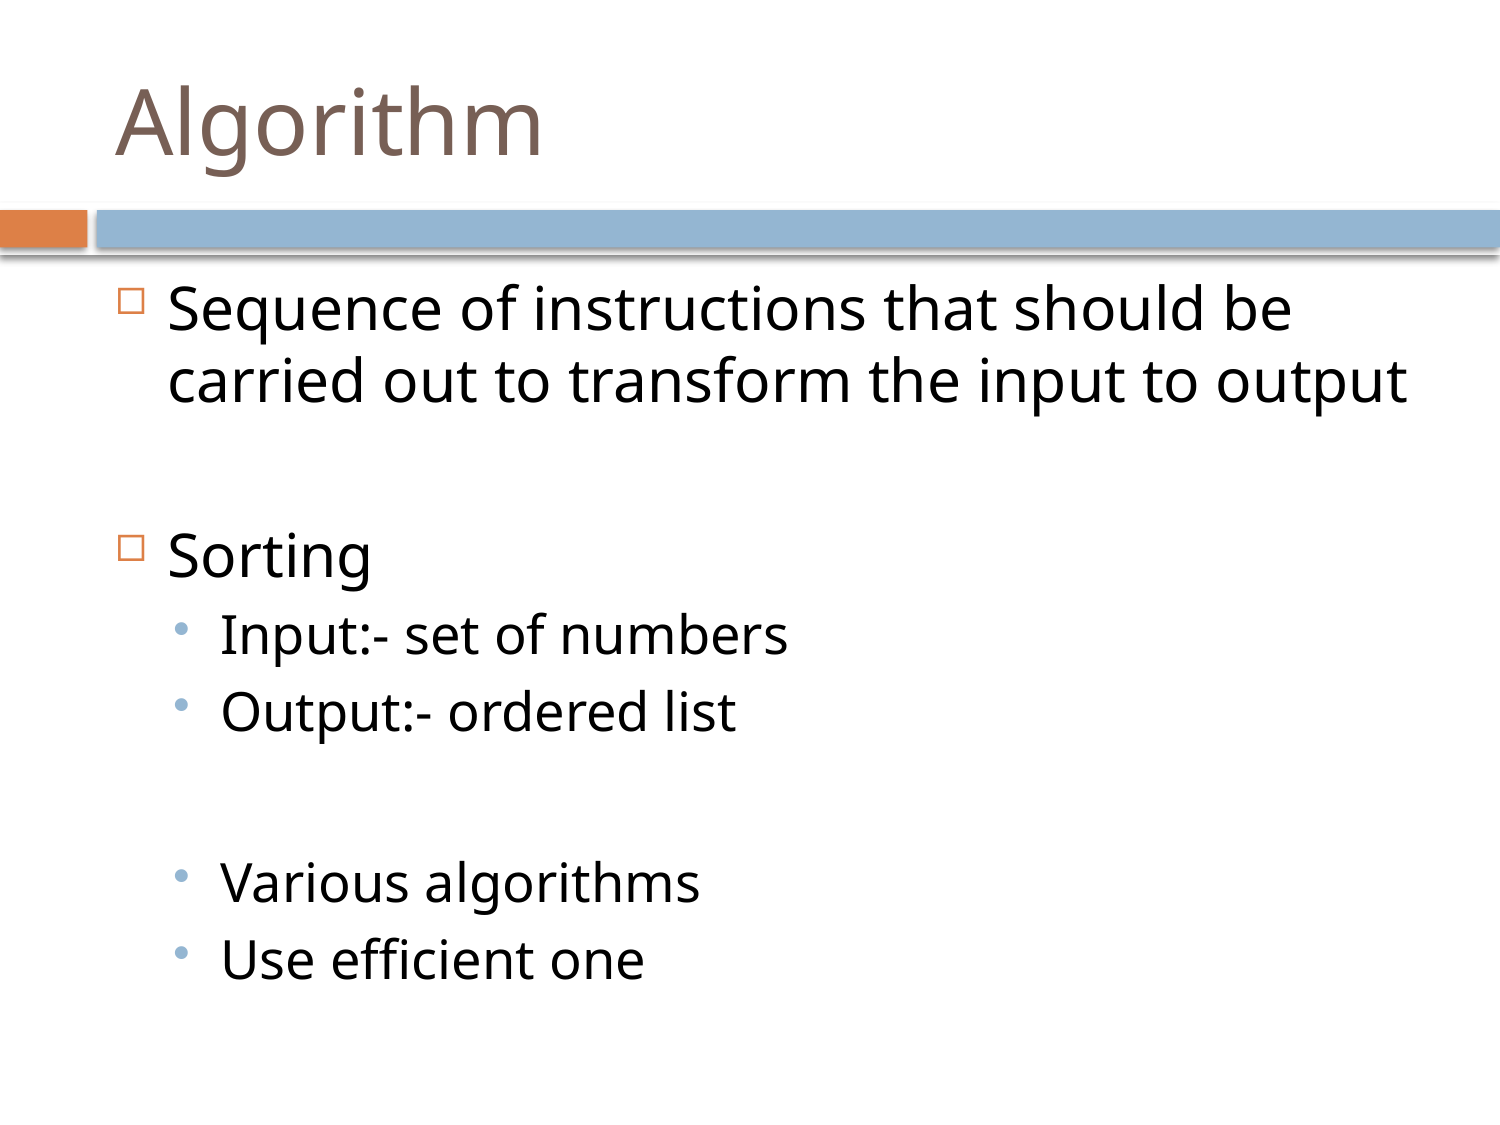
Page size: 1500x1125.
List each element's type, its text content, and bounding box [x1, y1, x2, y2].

list Sequence of instructions that should be carried out to transform the input to output Sorting Input:- set of numbers Output:- ordered list Various algorithms Use efficient one [100, 262, 1438, 1000]
title Algorithm [100, 37, 1438, 200]
